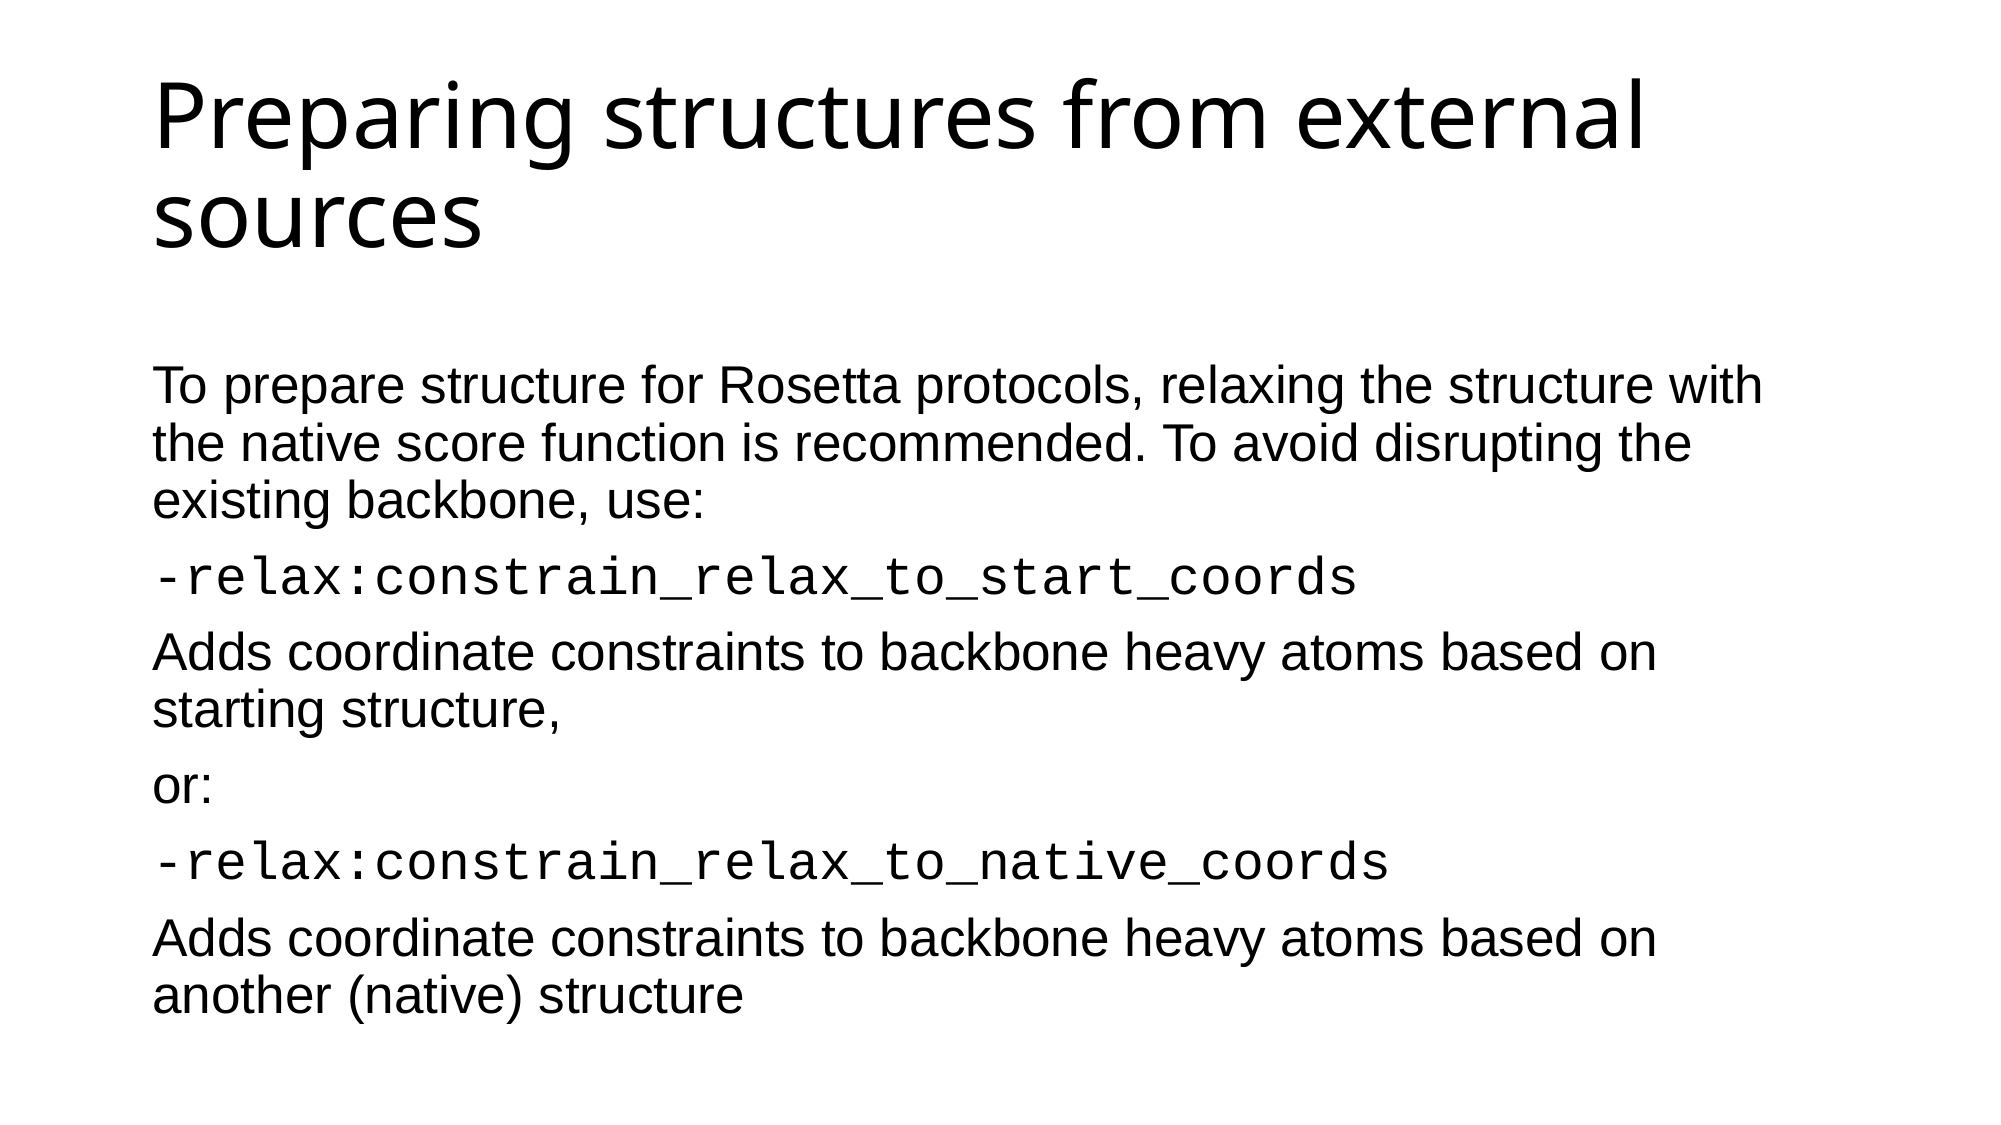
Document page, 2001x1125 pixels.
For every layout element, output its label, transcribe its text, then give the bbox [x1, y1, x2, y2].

list To prepare structure for Rosetta protocols, relaxing the structure with the native score function is recommended. To avoid disrupting the existing backbone, use: -relax:constrain_relax_to_start_coords Adds coordinate constraints to backbone heavy atoms based on starting structure, or: -relax:constrain_relax_to_native_coords Adds coordinate constraints to backbone heavy atoms based on another (native) structure [137, 350, 1863, 1035]
title Preparing structures from external sources [137, 59, 1863, 278]
